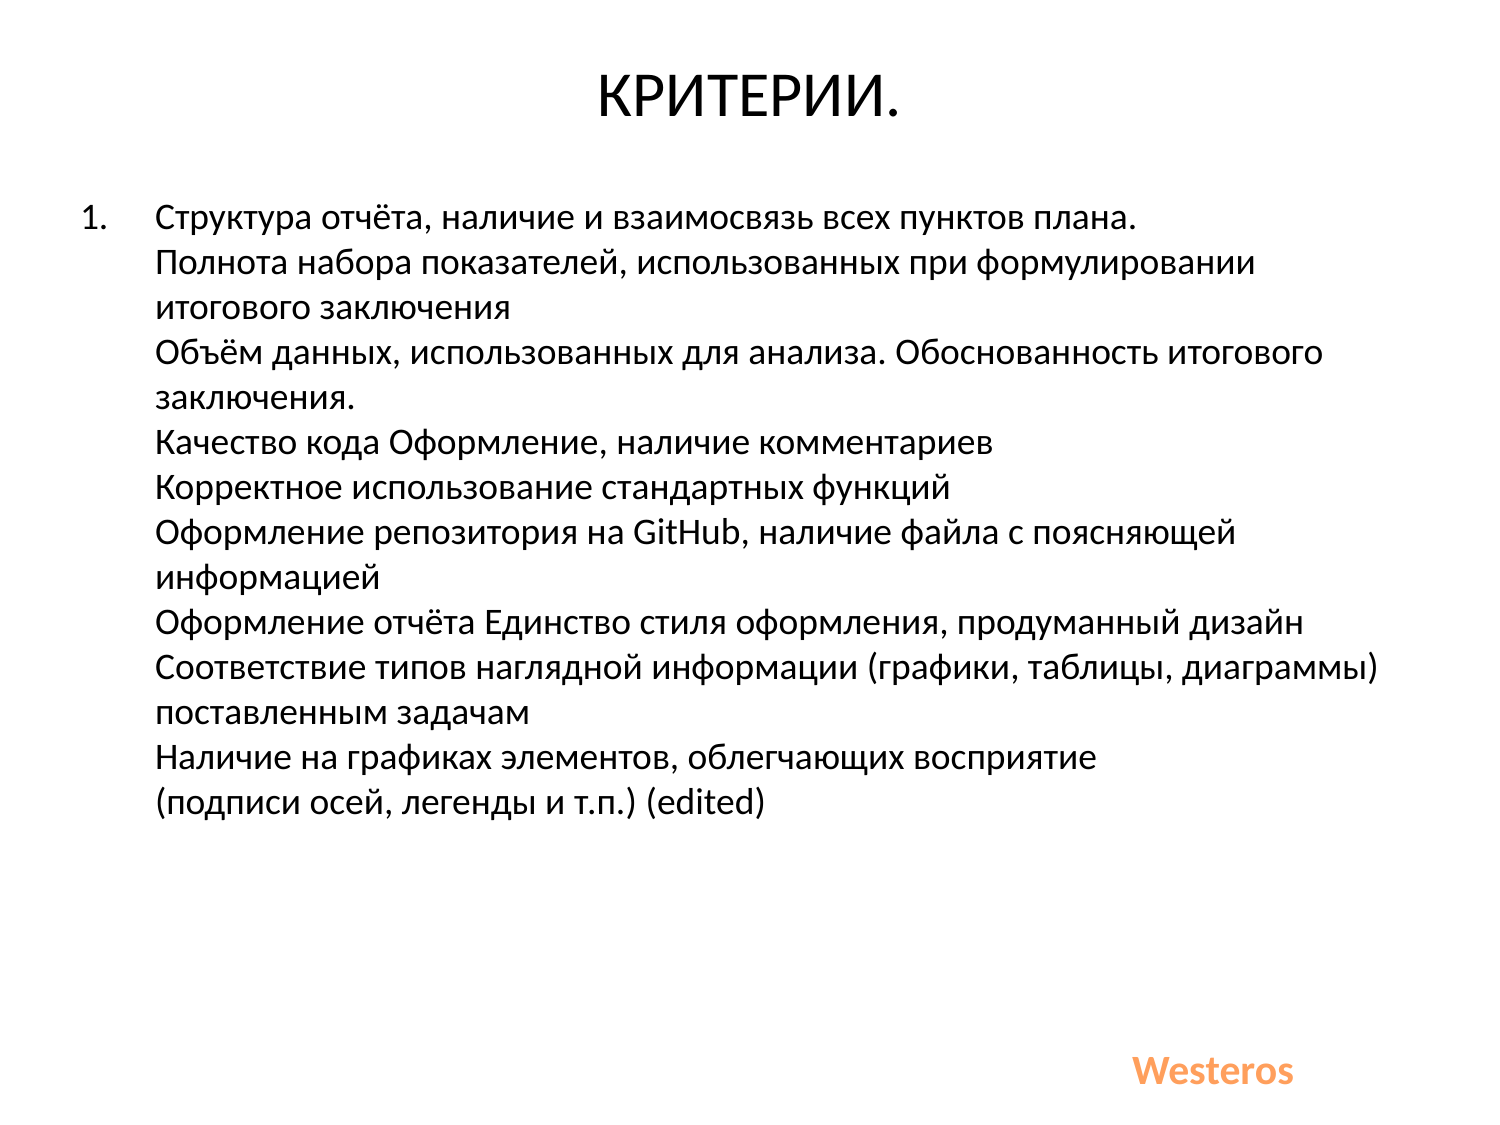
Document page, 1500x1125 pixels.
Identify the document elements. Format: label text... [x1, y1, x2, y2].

list Структура отчёта, наличие и взаимосвязь всех пунктов плана. Полнота набора показателей, использованных при формулировании итогового заключения Объём данных, использованных для анализа. Обоснованность итогового заключения. Качество кода Оформление, наличие комментариев Корректное использование стандартных функций Оформление репозитория на GitHub, наличие файла с поясняющей информацией Оформление отчёта Единство стиля оформления, продуманный дизайн Соответствие типов наглядной информации (графики, таблицы, диаграммы) поставленным задачам Наличие на графиках элементов, облегчающих восприятие (подписи осей, легенды и т.п.) (edited) [64, 184, 1415, 1012]
title КРИТЕРИИ. [75, 45, 1425, 138]
